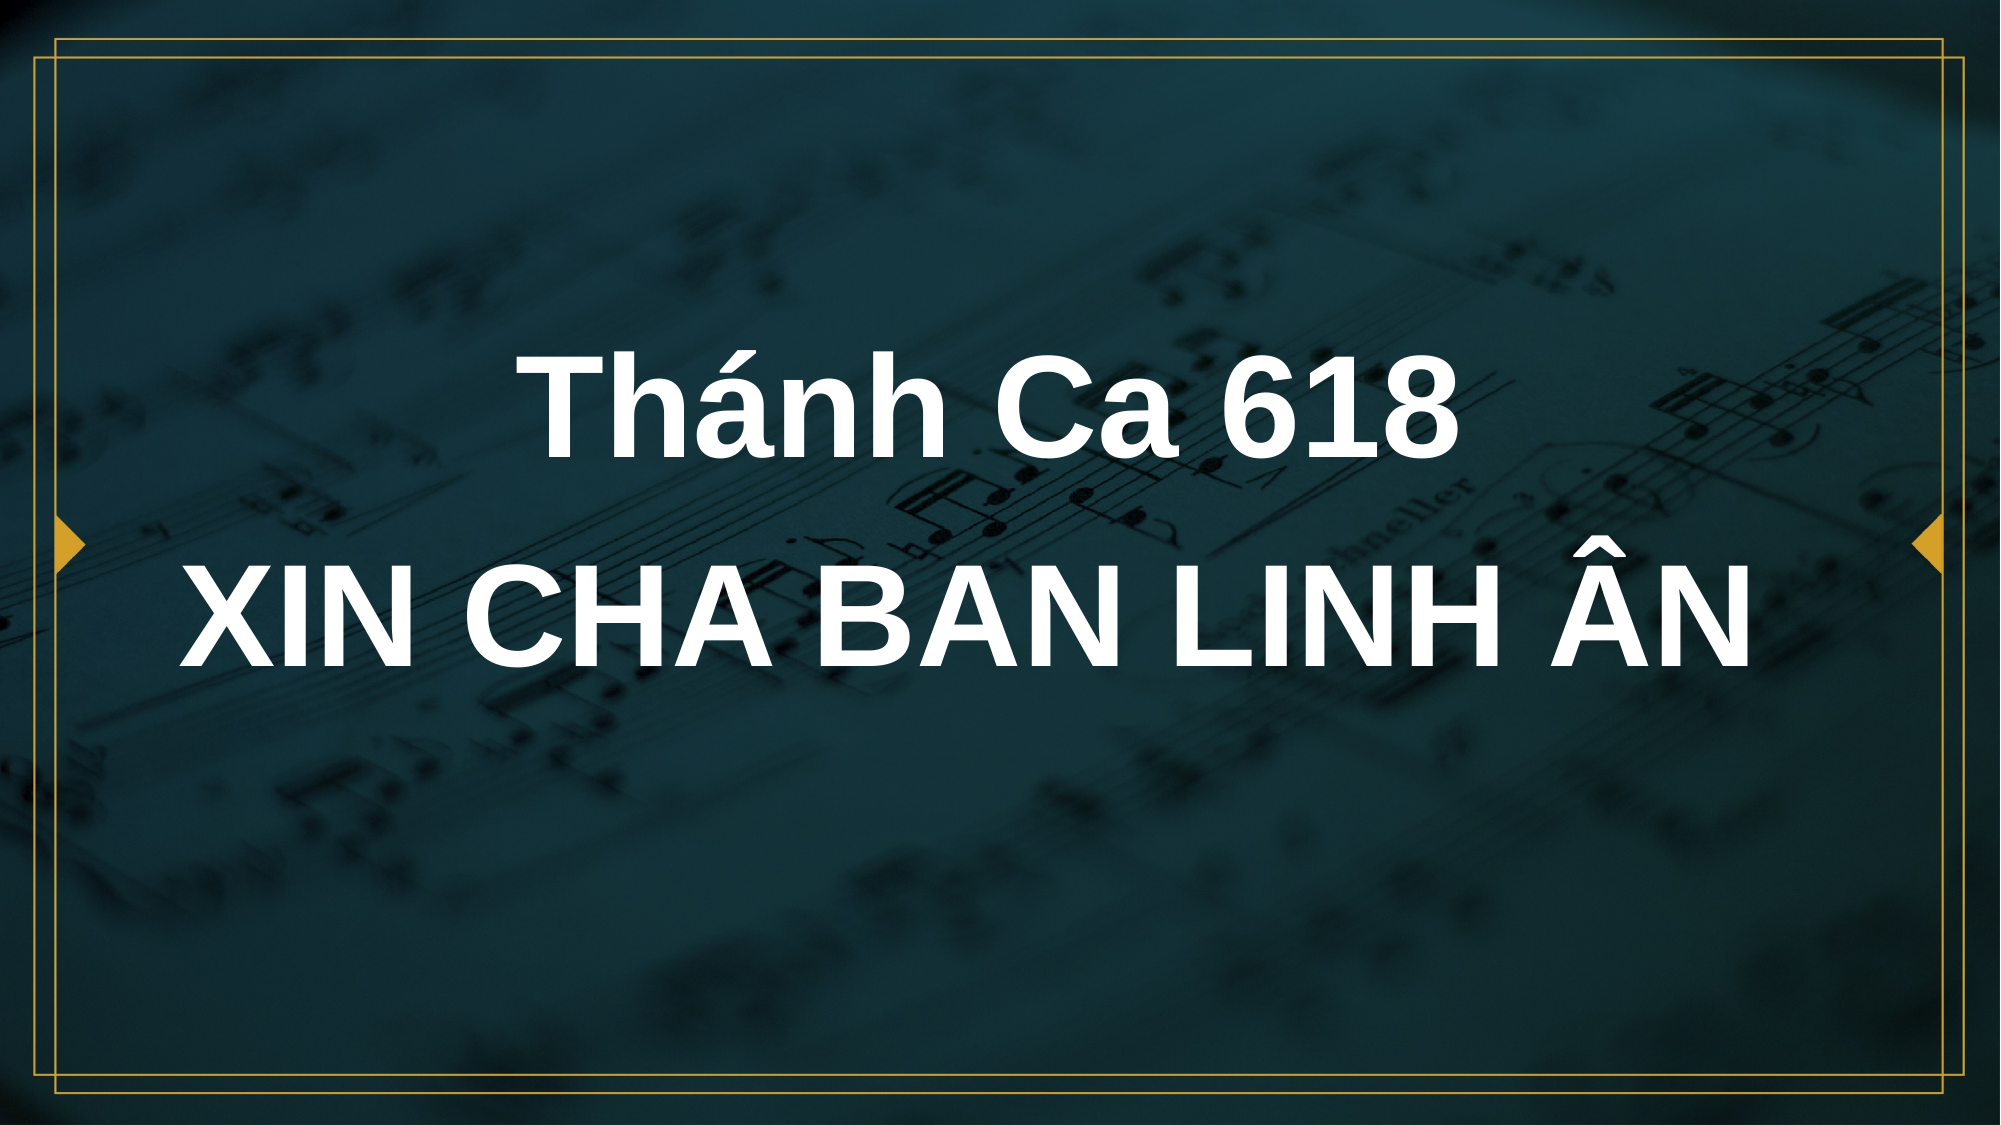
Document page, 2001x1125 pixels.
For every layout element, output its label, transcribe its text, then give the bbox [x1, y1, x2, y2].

title Thánh Ca 618 XIN CHA BAN LINH ÂN [103, 151, 1875, 821]
picture [0, 0, 2000, 1125]
